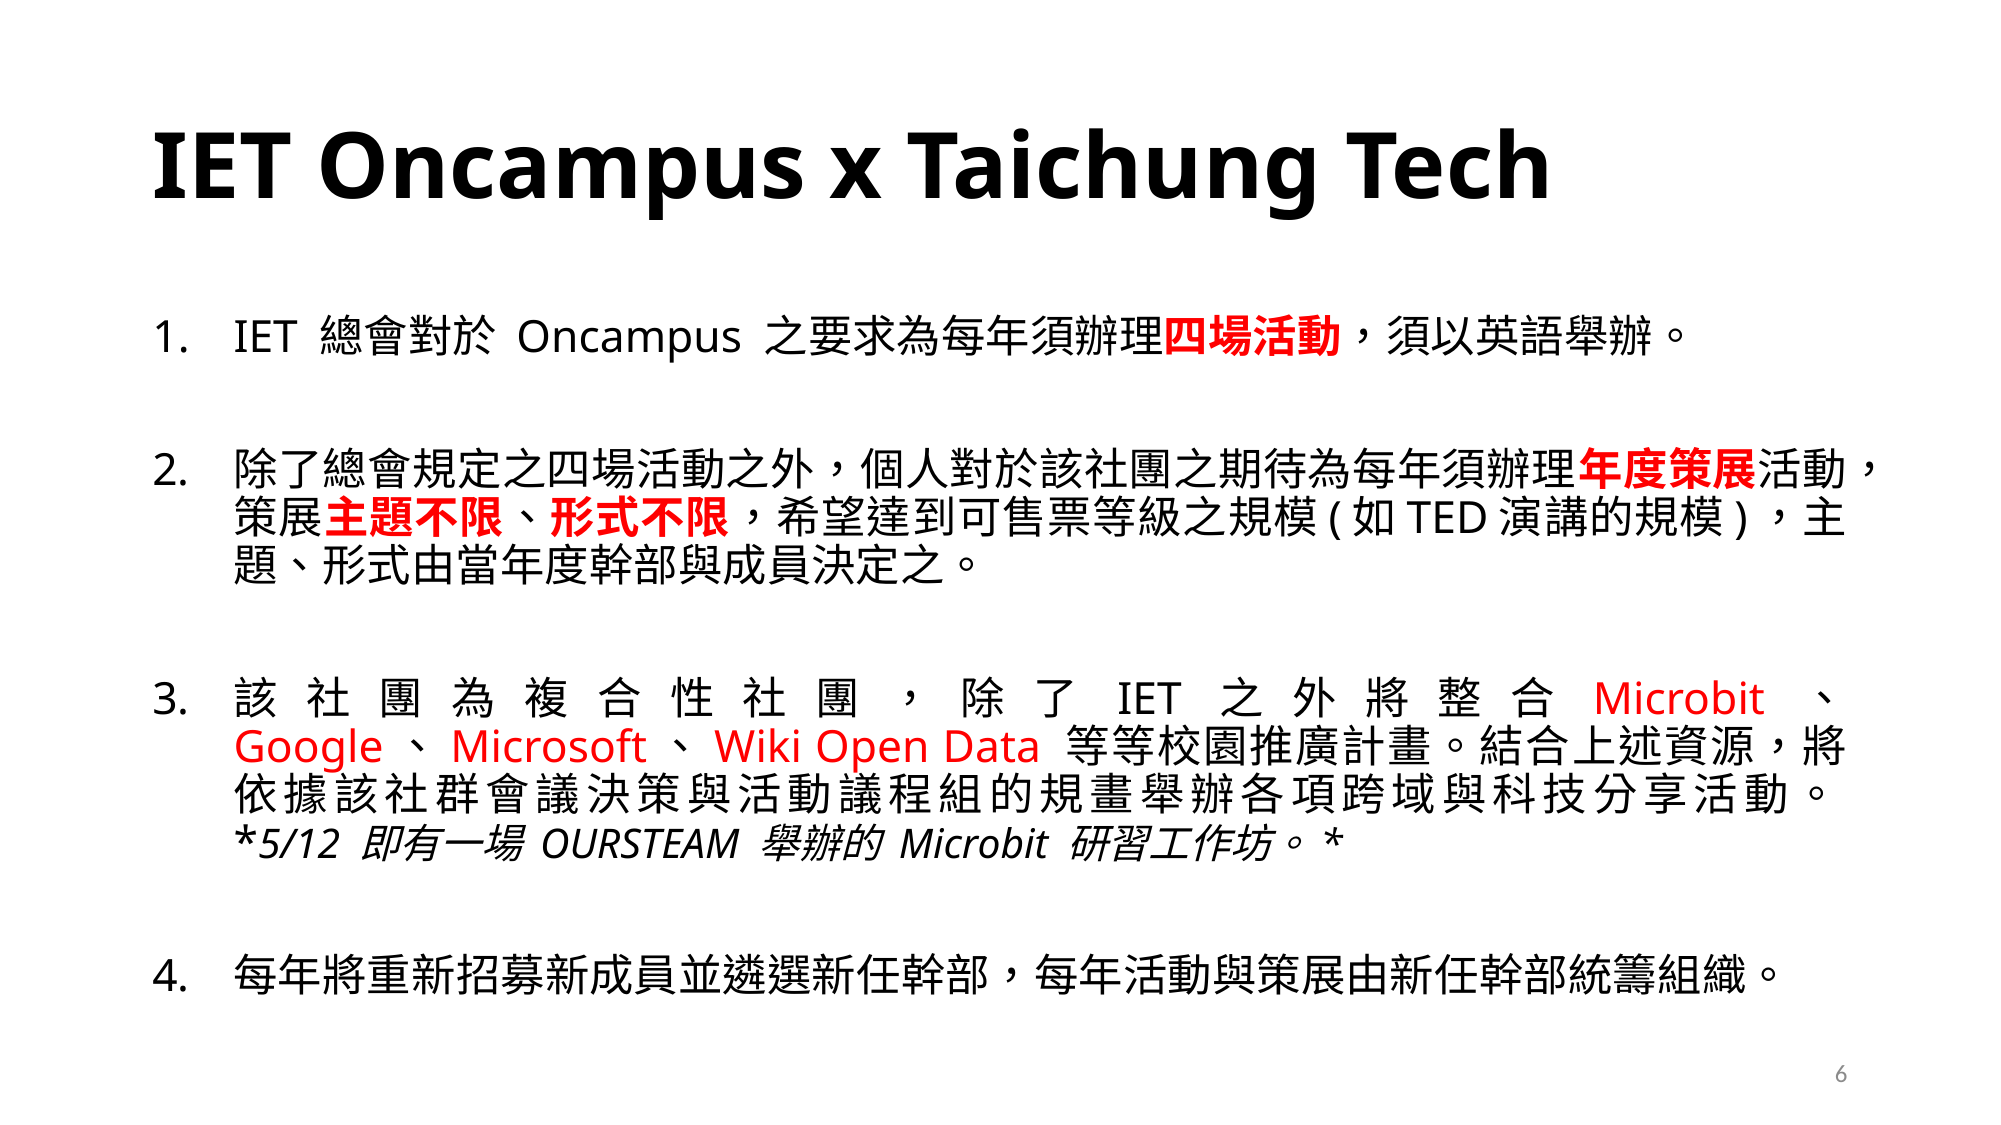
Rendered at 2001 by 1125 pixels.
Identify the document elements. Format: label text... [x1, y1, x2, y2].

list IET 總會對於 Oncampus 之要求為每年須辦理四場活動，須以英語舉辦。 除了總會規定之四場活動之外，個人對於該社團之期待為每年須辦理年度策展活動，策展主題不限、形式不限，希望達到可售票等級之規模(如TED演講的規模)，主題、形式由當年度幹部與成員決定之。 該社團為複合性社團，除了IET之外將整合Microbit、 Google、Microsoft、Wiki Open Data 等等校園推廣計畫。結合上述資源，將依據該社群會議決策與活動議程組的規畫舉辦各項跨域與科技分享活動。 *5/12 即有一場 OURSTEAM 舉辦的 Microbit 研習工作坊。* 每年將重新招募新成員並遴選新任幹部，每年活動與策展由新任幹部統籌組織。 [137, 306, 1863, 1021]
title IET Oncampus x Taichung Tech [137, 59, 1863, 278]
slide_number 6 [1412, 1042, 1863, 1103]
